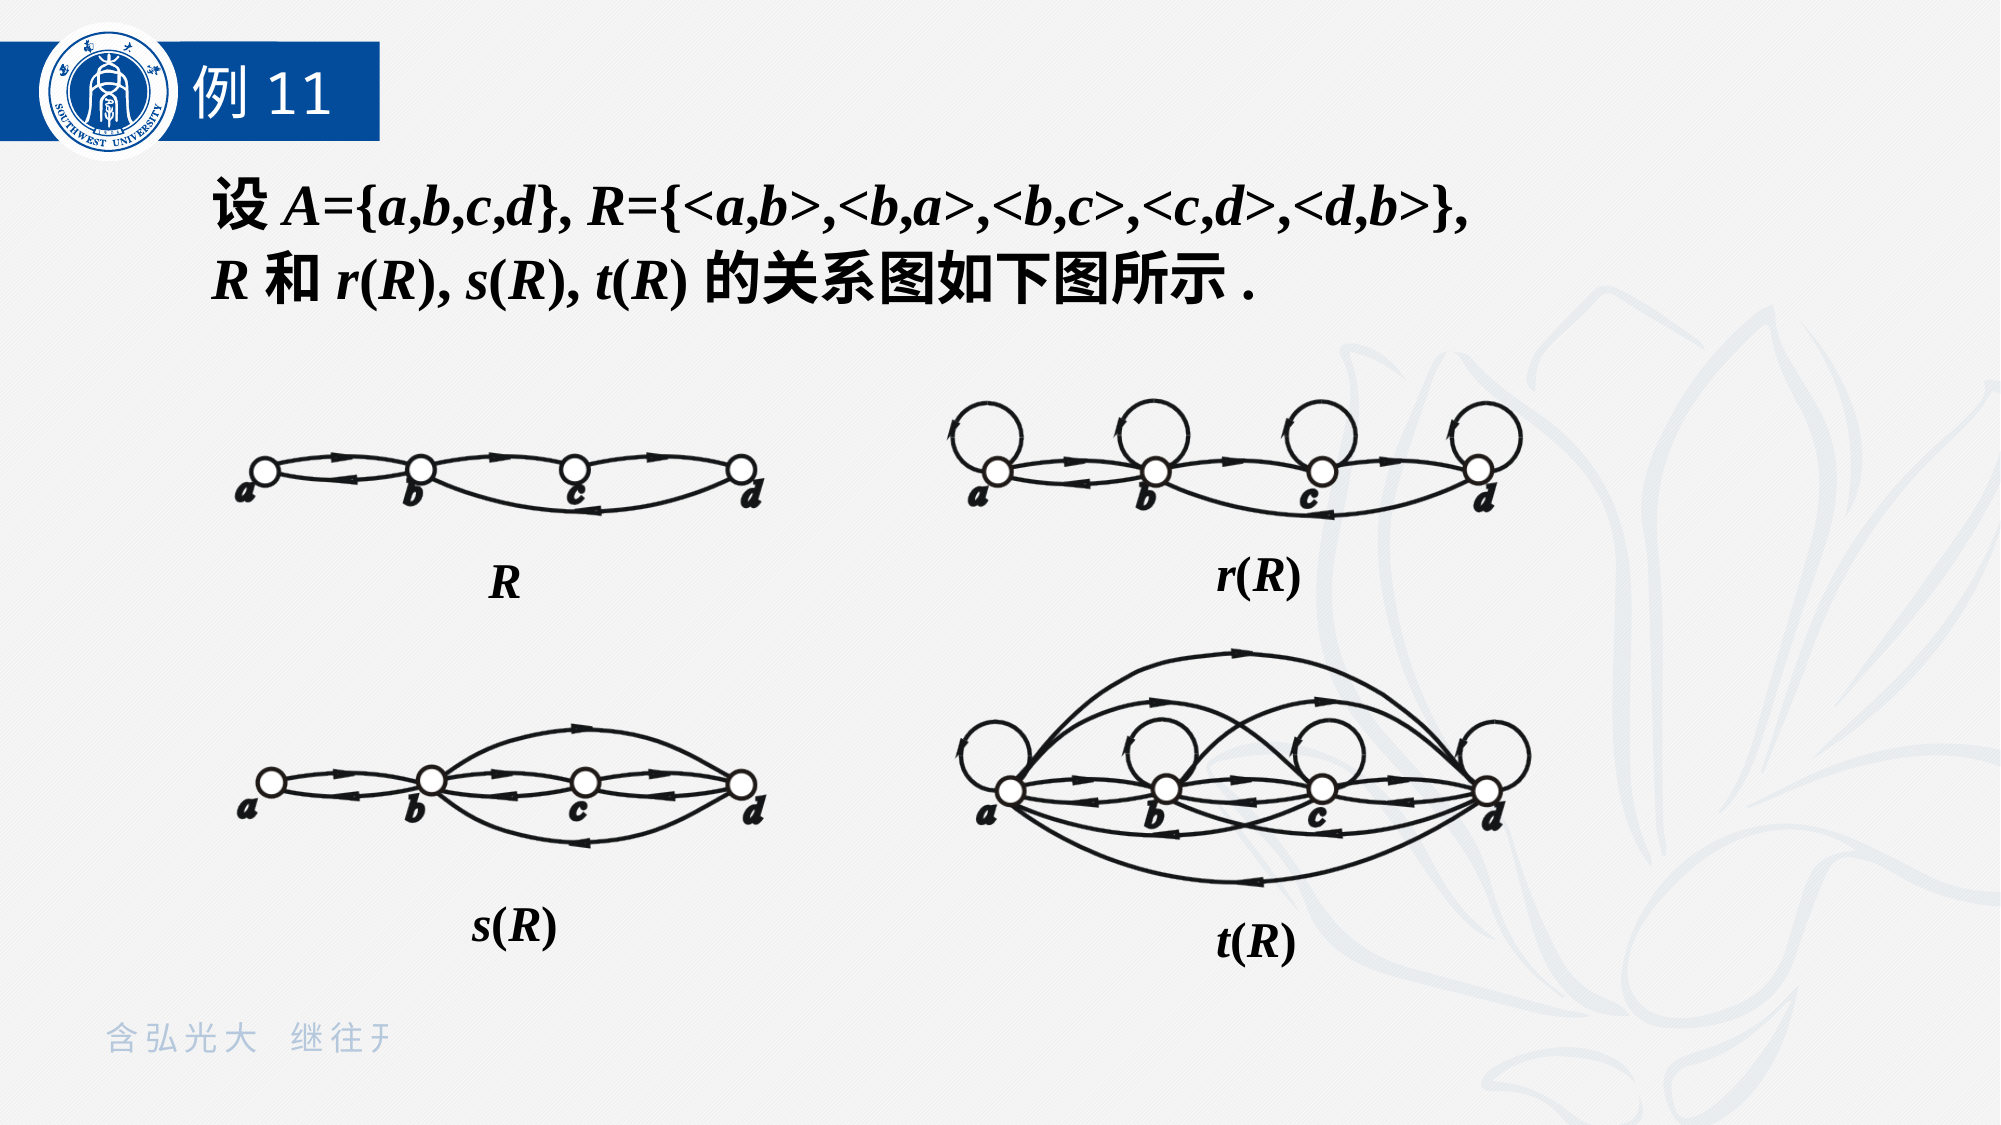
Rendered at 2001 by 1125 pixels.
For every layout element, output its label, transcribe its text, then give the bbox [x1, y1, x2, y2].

text_box 设A={a,b,c,d}, R={<a,b>,<b,a>,<b,c>,<c,d>,<d,b>}, R和r(R), s(R), t(R)的关系图如下图所示. [196, 167, 1547, 333]
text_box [232, 398, 1532, 976]
list 例11 [180, 41, 380, 141]
